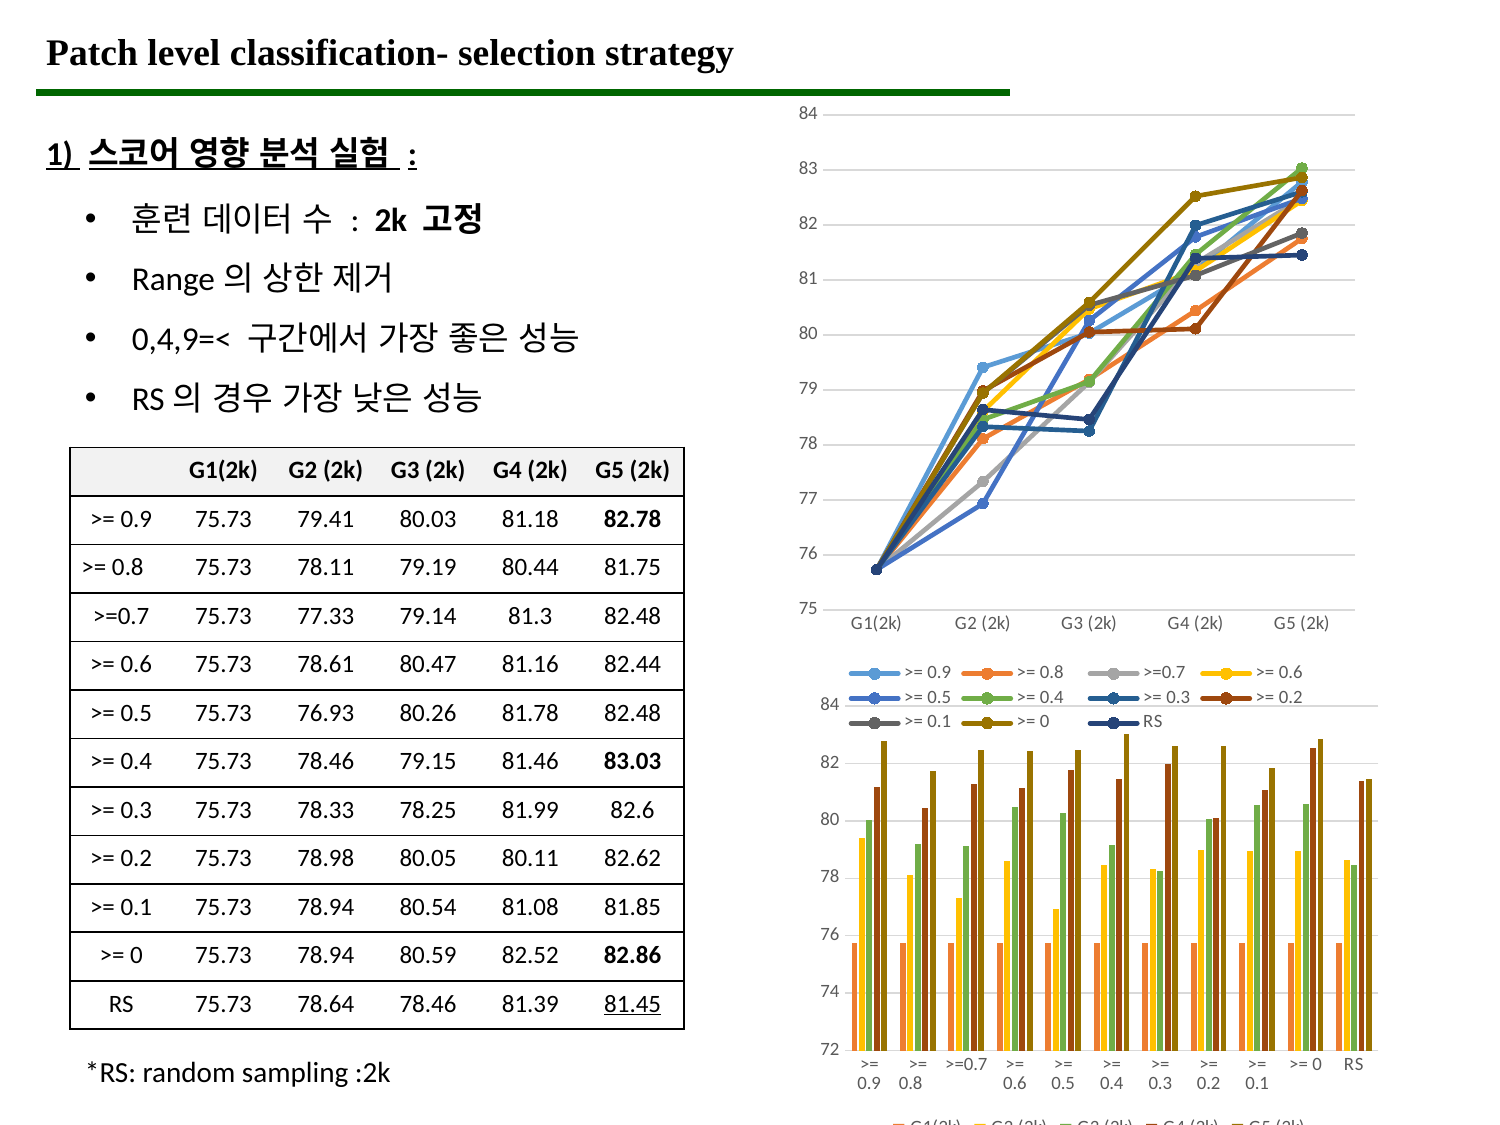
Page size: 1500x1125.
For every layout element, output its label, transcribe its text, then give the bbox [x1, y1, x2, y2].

table_cell 82.86 [582, 933, 683, 980]
table_cell >= 0.2 [71, 836, 172, 883]
table_cell >= 0.4 [71, 739, 172, 786]
table_header [71, 448, 172, 495]
table_cell 78.94 [275, 933, 377, 980]
table_cell 78.46 [377, 982, 479, 1028]
chart [786, 92, 1390, 1125]
table_header G4 (2k) [479, 448, 582, 495]
table_cell 82.78 [582, 497, 683, 544]
table_cell 75.73 [172, 691, 275, 738]
table_cell 81.18 [479, 497, 582, 544]
table_cell 75.73 [172, 642, 275, 689]
table_cell 78.11 [275, 545, 377, 592]
table_cell >= 0.5 [71, 691, 172, 738]
table_cell 80.03 [377, 497, 479, 544]
table_cell 80.26 [377, 691, 479, 738]
table_cell 81.99 [479, 788, 582, 835]
table_cell 81.85 [582, 885, 683, 931]
table_cell 78.98 [275, 836, 377, 883]
table_cell 81.08 [479, 885, 582, 931]
table_cell 81.16 [479, 642, 582, 689]
table_cell 75.73 [172, 885, 275, 931]
table_cell 82.6 [582, 788, 683, 835]
table_cell 75.73 [172, 594, 275, 641]
table_cell 78.25 [377, 788, 479, 835]
table_cell 75.73 [172, 836, 275, 883]
table_cell 78.64 [275, 982, 377, 1028]
table_cell 82.62 [582, 836, 683, 883]
table_cell 83.03 [582, 739, 683, 786]
table_cell 80.44 [479, 545, 582, 592]
table_cell 79.41 [275, 497, 377, 544]
table_cell >=0.7 [71, 594, 172, 641]
table_cell 75.73 [172, 788, 275, 835]
table_cell 81.75 [582, 545, 683, 592]
table_cell 82.52 [479, 933, 582, 980]
table_header G3 (2k) [377, 448, 479, 495]
table_cell 80.59 [377, 933, 479, 980]
table_cell >= 0.8 [71, 545, 172, 592]
table_cell 76.93 [275, 691, 377, 738]
table_cell 75.73 [172, 497, 275, 544]
table_cell 81.45 [582, 982, 683, 1028]
table_cell 79.14 [377, 594, 479, 641]
table_header G1(2k) [172, 448, 275, 495]
table_cell 75.73 [172, 545, 275, 592]
table_cell 80.05 [377, 836, 479, 883]
table_cell >= 0 [71, 933, 172, 980]
text_box 훈련 데이터 수 : 2k 고정 Range의 상한 제거 0,4,9=< 구간에서 가장 좋은 성능 RS의 경우 가장 낮은 성능 [70, 170, 771, 425]
text_box 1) 스코어 영향 분석 실험 : [31, 104, 786, 180]
table_cell 80.47 [377, 642, 479, 689]
table_header G2 (2k) [275, 448, 377, 495]
table_cell 81.39 [479, 982, 582, 1028]
table_cell >= 0.3 [71, 788, 172, 835]
table_cell >= 0.1 [71, 885, 172, 931]
table_cell 81.46 [479, 739, 582, 786]
table_cell 75.73 [172, 933, 275, 980]
text_box Patch level classification- selection strategy [31, 20, 809, 81]
table_cell 75.73 [172, 739, 275, 786]
table_cell 79.19 [377, 545, 479, 592]
table_cell 82.48 [582, 691, 683, 738]
table_cell 77.33 [275, 594, 377, 641]
table_cell 78.61 [275, 642, 377, 689]
table_cell RS [71, 982, 172, 1028]
table_header G5 (2k) [582, 448, 683, 495]
table_cell 81.3 [479, 594, 582, 641]
text_box *RS: random sampling :2k [70, 1046, 658, 1097]
table_cell 82.44 [582, 642, 683, 689]
table_cell 81.78 [479, 691, 582, 738]
table_cell 80.11 [479, 836, 582, 883]
table_cell 78.33 [275, 788, 377, 835]
table_cell 78.94 [275, 885, 377, 931]
table_cell >= 0.6 [71, 642, 172, 689]
table_cell 80.54 [377, 885, 479, 931]
table_cell 78.46 [275, 739, 377, 786]
table_cell 79.15 [377, 739, 479, 786]
table_cell 75.73 [172, 982, 275, 1028]
table_cell >= 0.9 [71, 497, 172, 544]
table_cell 82.48 [582, 594, 683, 641]
